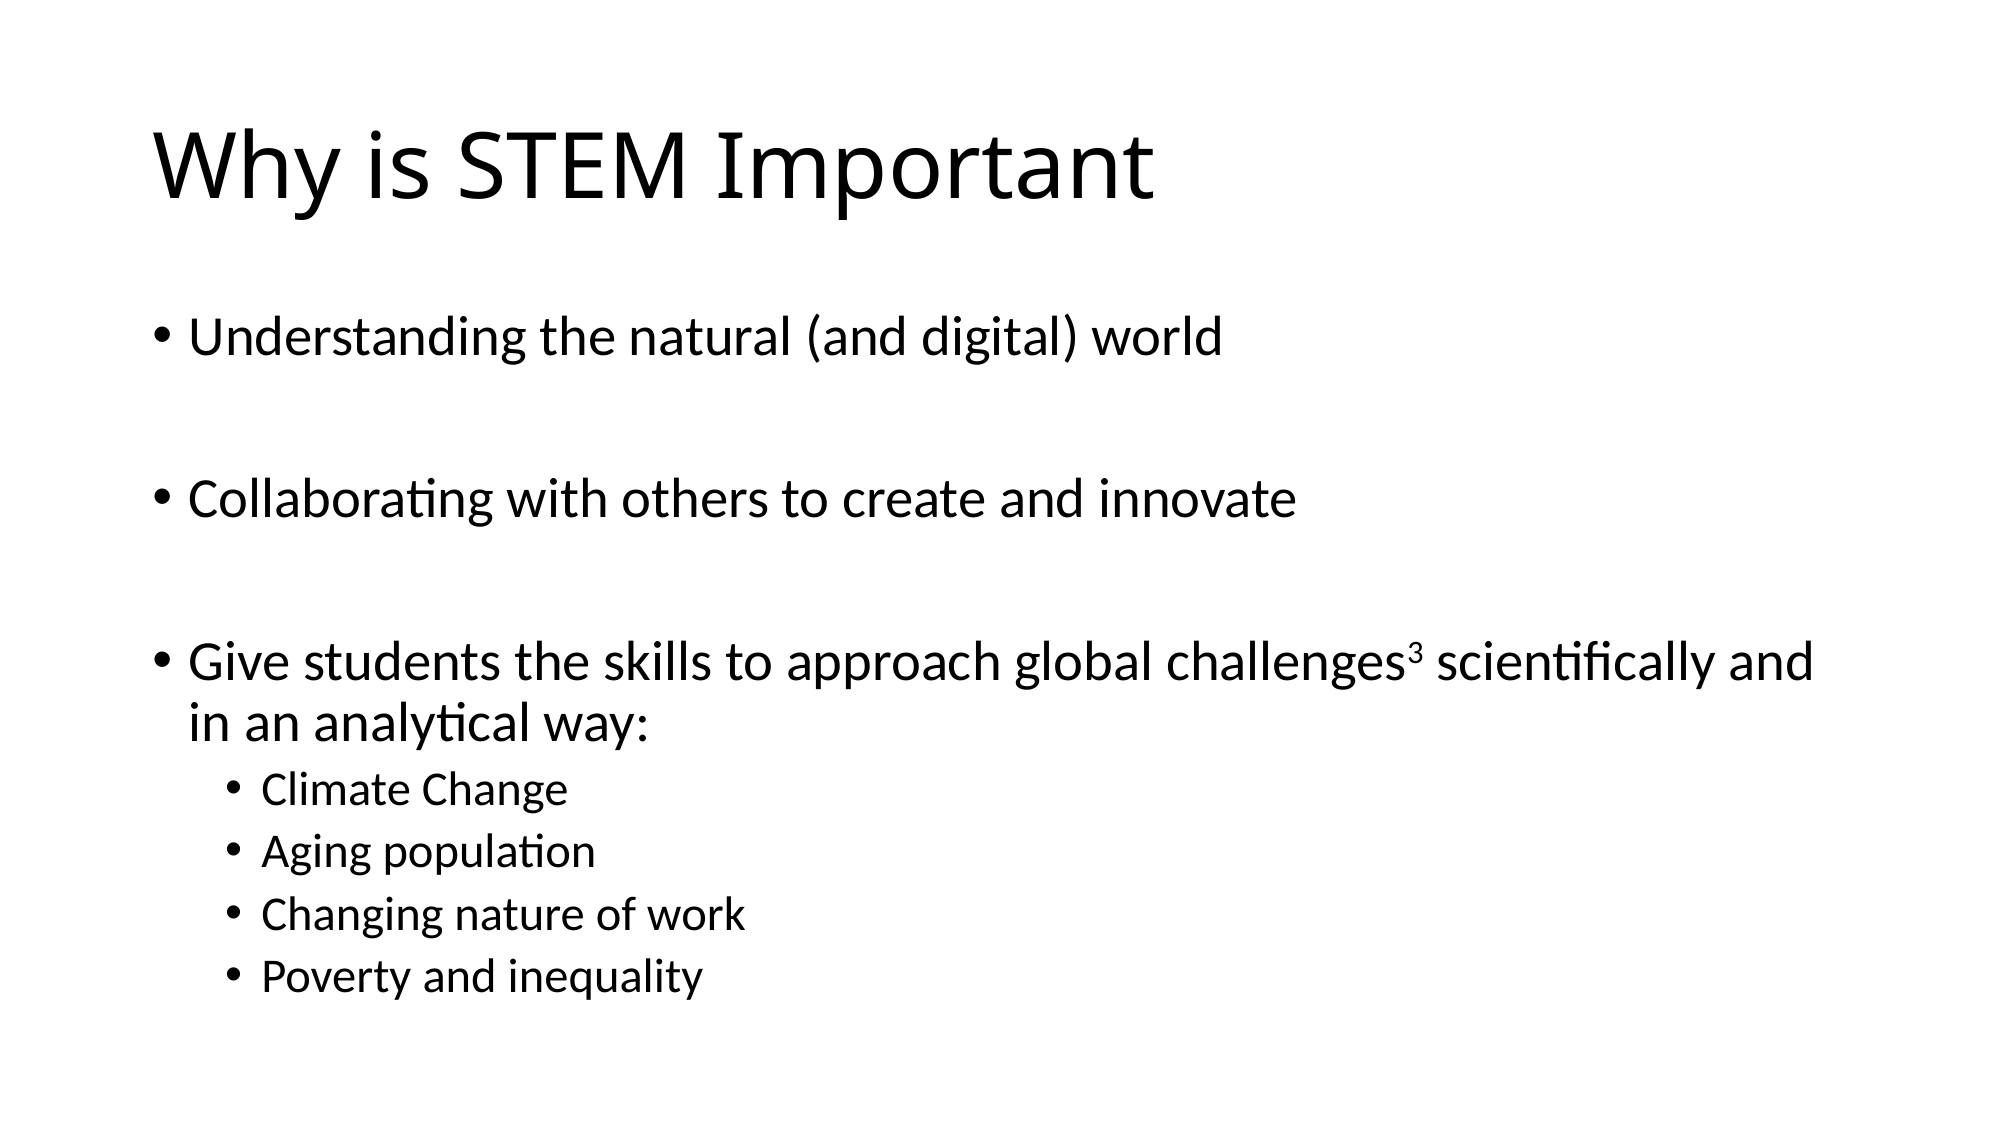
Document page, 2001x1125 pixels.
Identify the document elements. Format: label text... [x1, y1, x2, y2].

list Understanding the natural (and digital) world Collaborating with others to create and innovate Give students the skills to approach global challenges3 scientifically and in an analytical way: Climate Change Aging population Changing nature of work Poverty and inequality [137, 299, 1863, 1014]
title Why is STEM Important [137, 59, 1863, 278]
